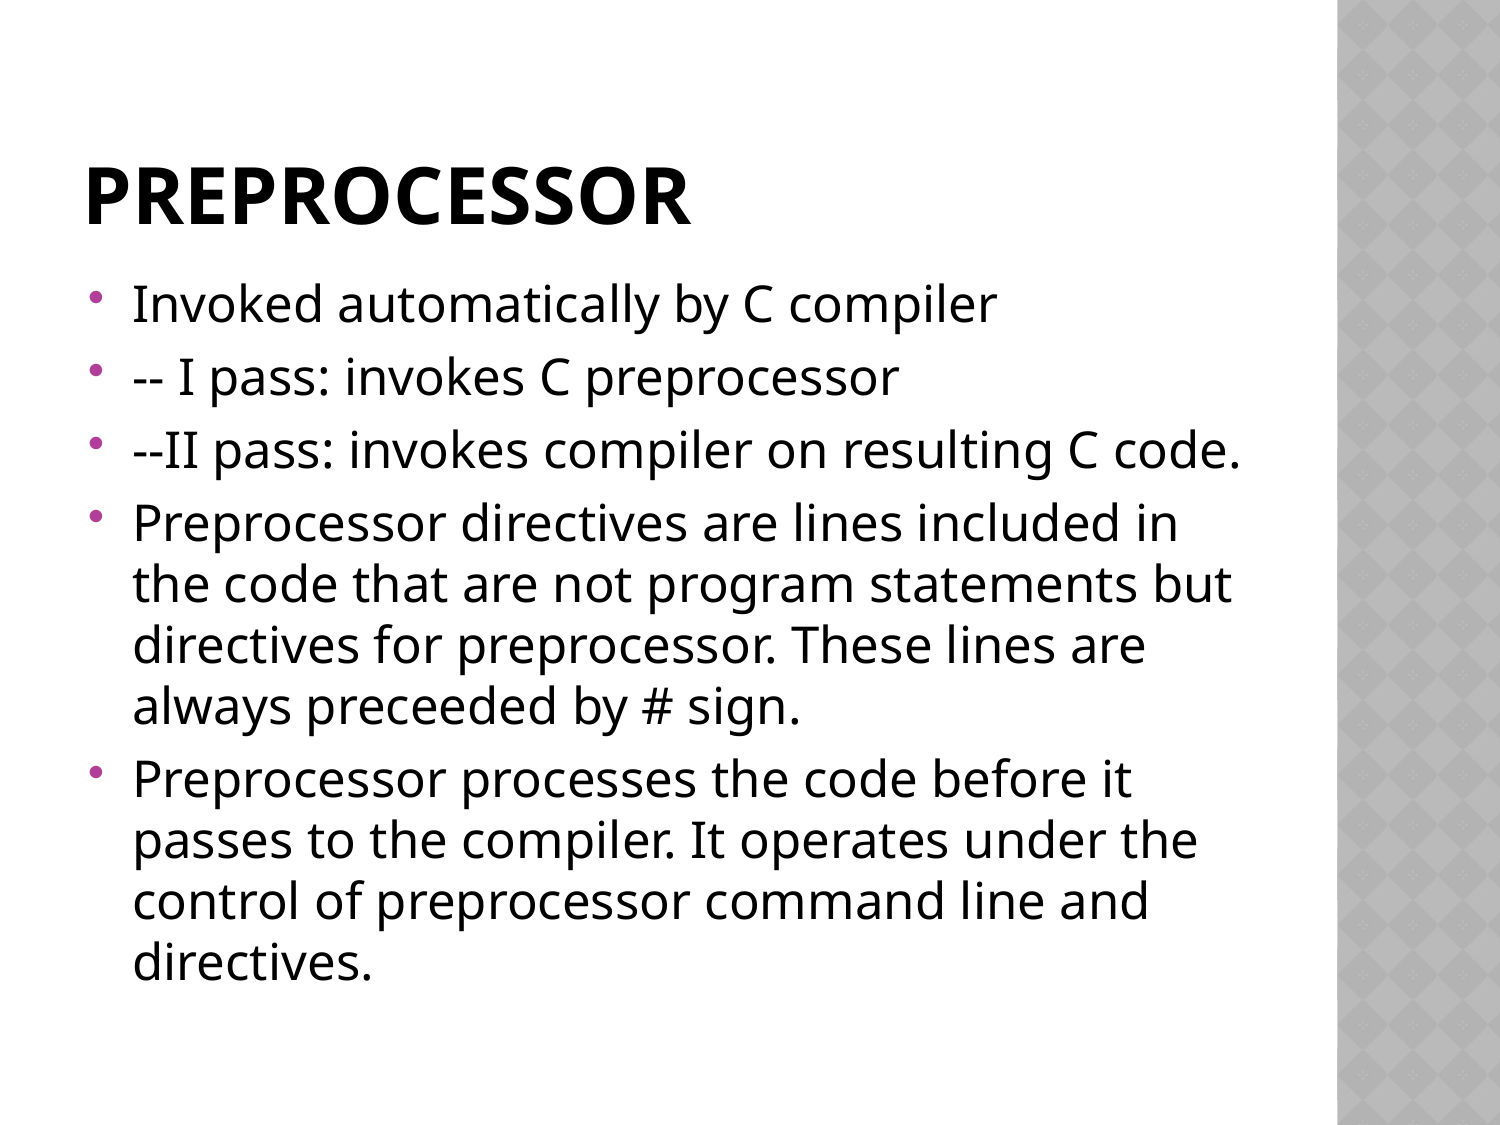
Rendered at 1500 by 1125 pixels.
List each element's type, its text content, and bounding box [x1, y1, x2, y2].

title Preprocessor [75, 52, 1263, 240]
list Invoked automatically by C compiler -- I pass: invokes C preprocessor --II pass: invokes compiler on resulting C code. Preprocessor directives are lines included in the code that are not program statements but directives for preprocessor. These lines are always preceeded by # sign. Preprocessor processes the code before it passes to the compiler. It operates under the control of preprocessor command line and directives. [75, 264, 1263, 1059]
